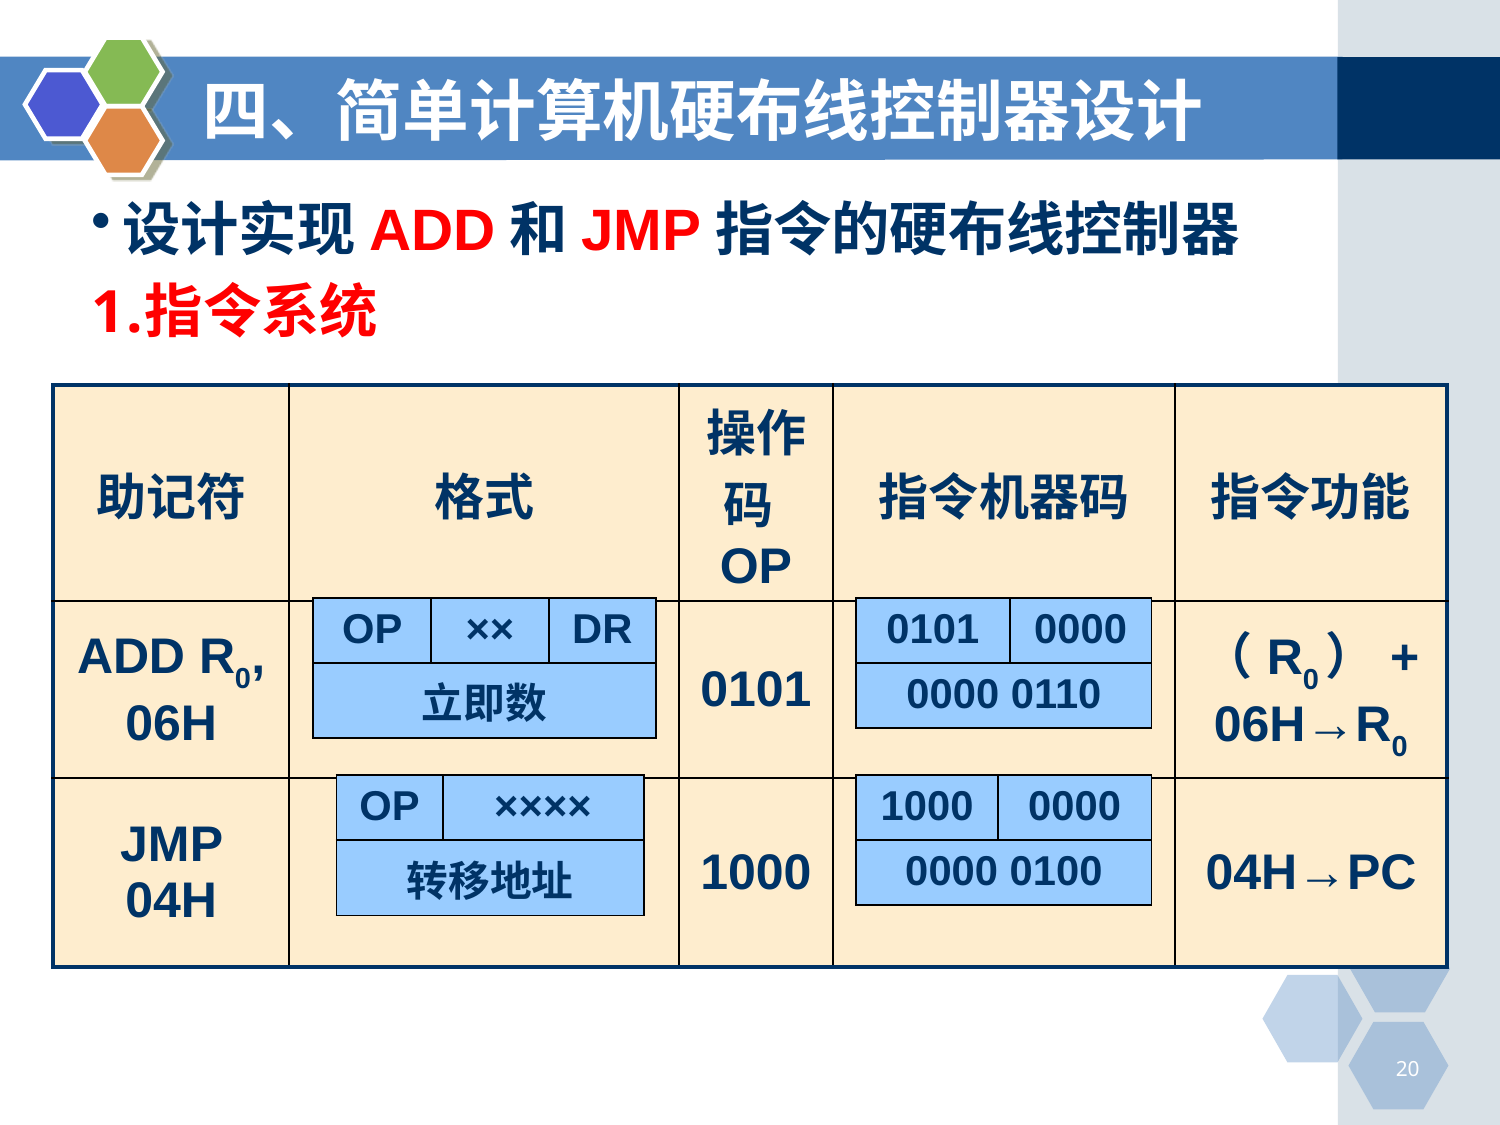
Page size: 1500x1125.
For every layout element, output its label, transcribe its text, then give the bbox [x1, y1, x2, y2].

list 设计实现ADD和JMP指令的硬布线控制器 指令系统 [76, 184, 1427, 374]
table_cell 立即数 [314, 664, 655, 737]
table_header OP [337, 776, 442, 839]
table_cell 1000 [680, 779, 832, 965]
table_header 操作码OP [680, 387, 832, 600]
table_cell 0101 [680, 602, 832, 777]
table_cell [290, 602, 678, 777]
table_header OP [314, 599, 430, 662]
table_header ×× [432, 599, 548, 662]
table_cell [834, 602, 1174, 777]
table_header 指令功能 [1176, 387, 1445, 600]
table_cell [290, 779, 678, 965]
table_header 0000 [999, 776, 1151, 839]
table_cell [834, 779, 1174, 965]
slide_number 20 [1359, 1047, 1435, 1086]
table_cell 0000 0110 [857, 664, 1151, 727]
table_header 1000 [857, 776, 997, 839]
table_cell ADD R0, 06H [55, 602, 288, 777]
table_cell 转移地址 [337, 841, 643, 915]
title 四、简单计算机硬布线控制器设计 [187, 62, 1288, 155]
table_cell JMP 04H [55, 779, 288, 965]
table_header DR [550, 599, 655, 662]
table_cell （R0）+ 06H→R0 [1176, 602, 1445, 777]
table_cell 04H→PC [1176, 779, 1445, 965]
table_header 助记符 [55, 387, 288, 600]
table_header 格式 [290, 387, 678, 600]
table_header 0000 [1011, 599, 1151, 662]
table_header 0101 [857, 599, 1009, 662]
table_header 指令机器码 [834, 387, 1174, 600]
table_cell 0000 0100 [857, 841, 1151, 904]
table_header ×××× [444, 776, 643, 839]
